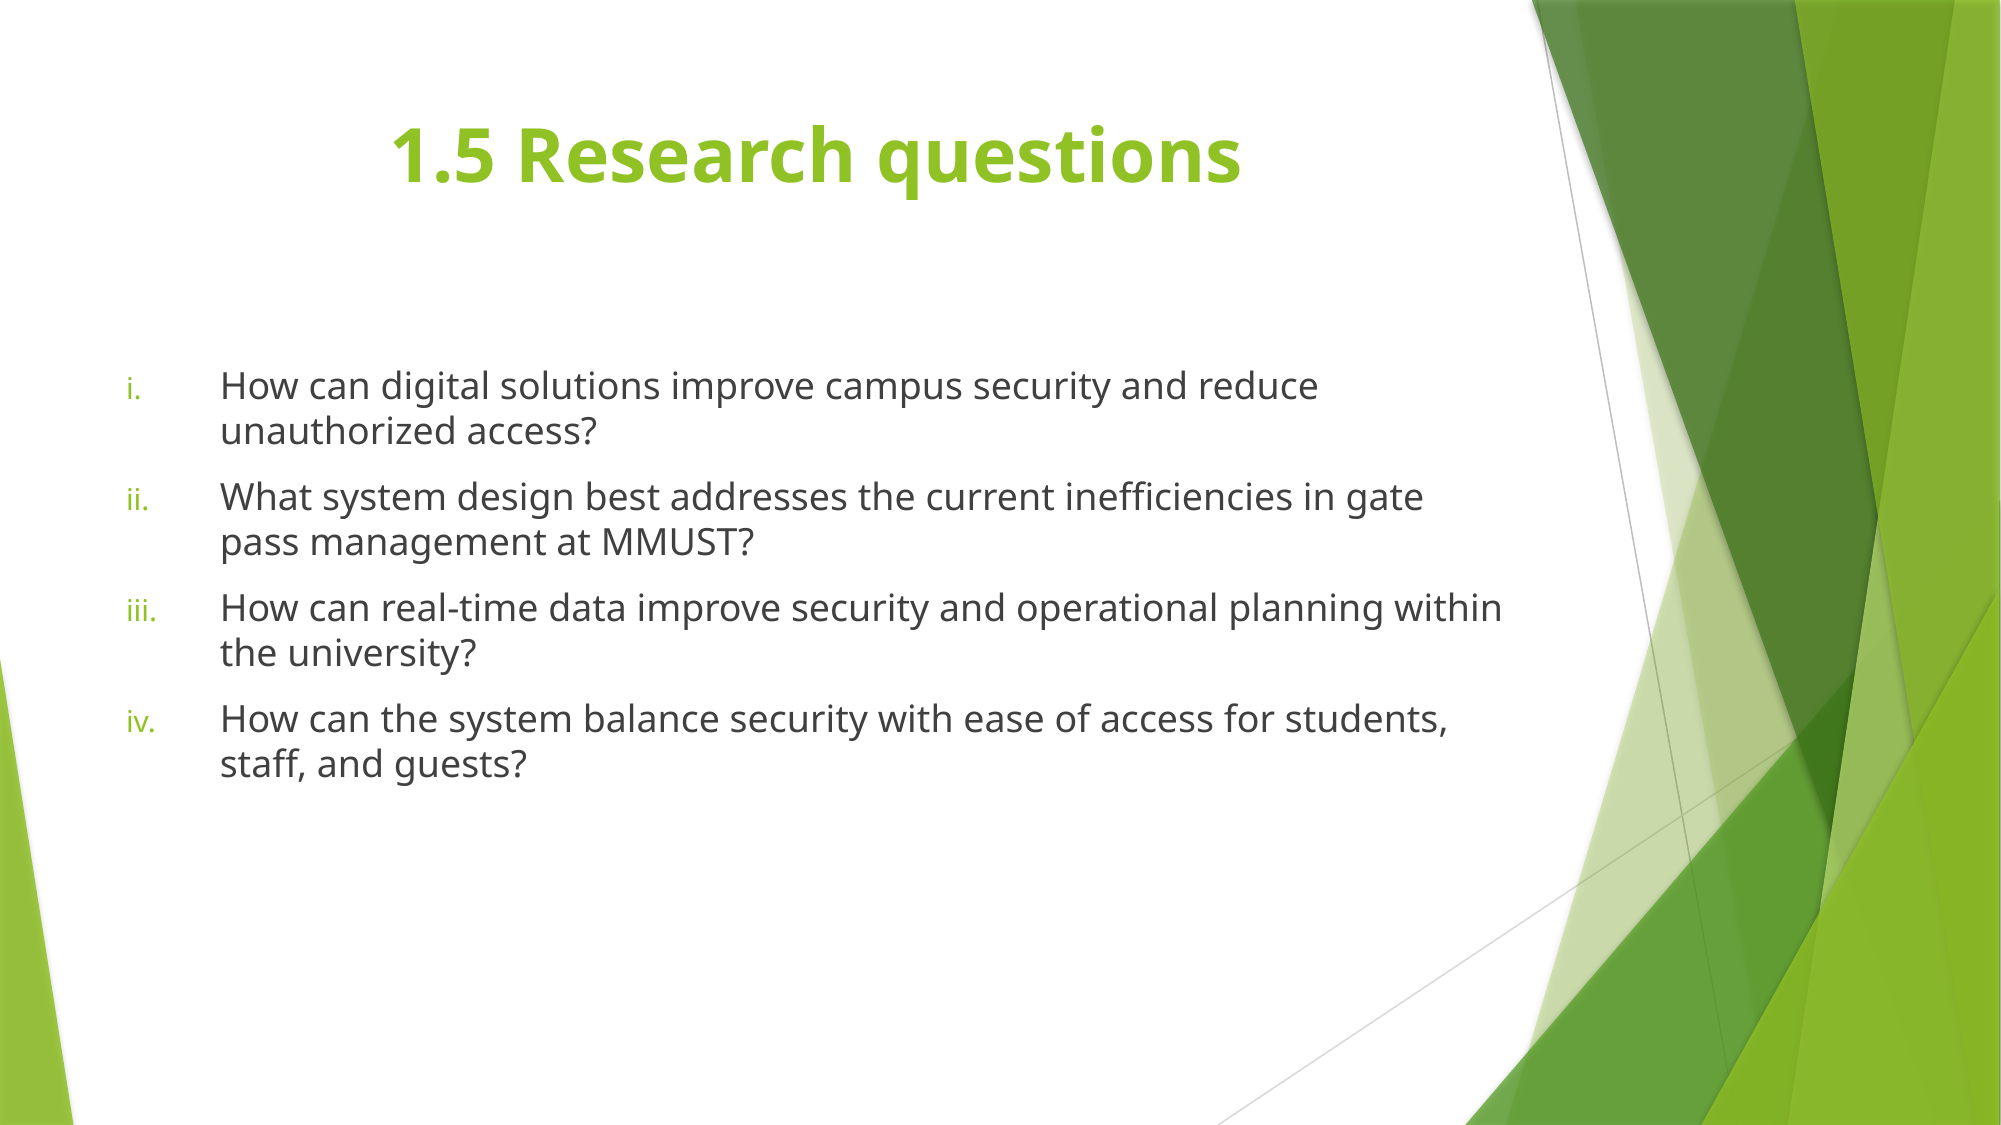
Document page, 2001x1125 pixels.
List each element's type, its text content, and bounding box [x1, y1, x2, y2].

list How can digital solutions improve campus security and reduce unauthorized access? What system design best addresses the current inefficiencies in gate pass management at MMUST? How can real-time data improve security and operational planning within the university? How can the system balance security with ease of access for students, staff, and guests? [111, 354, 1522, 992]
title 1.5 Research questions [111, 99, 1522, 317]
